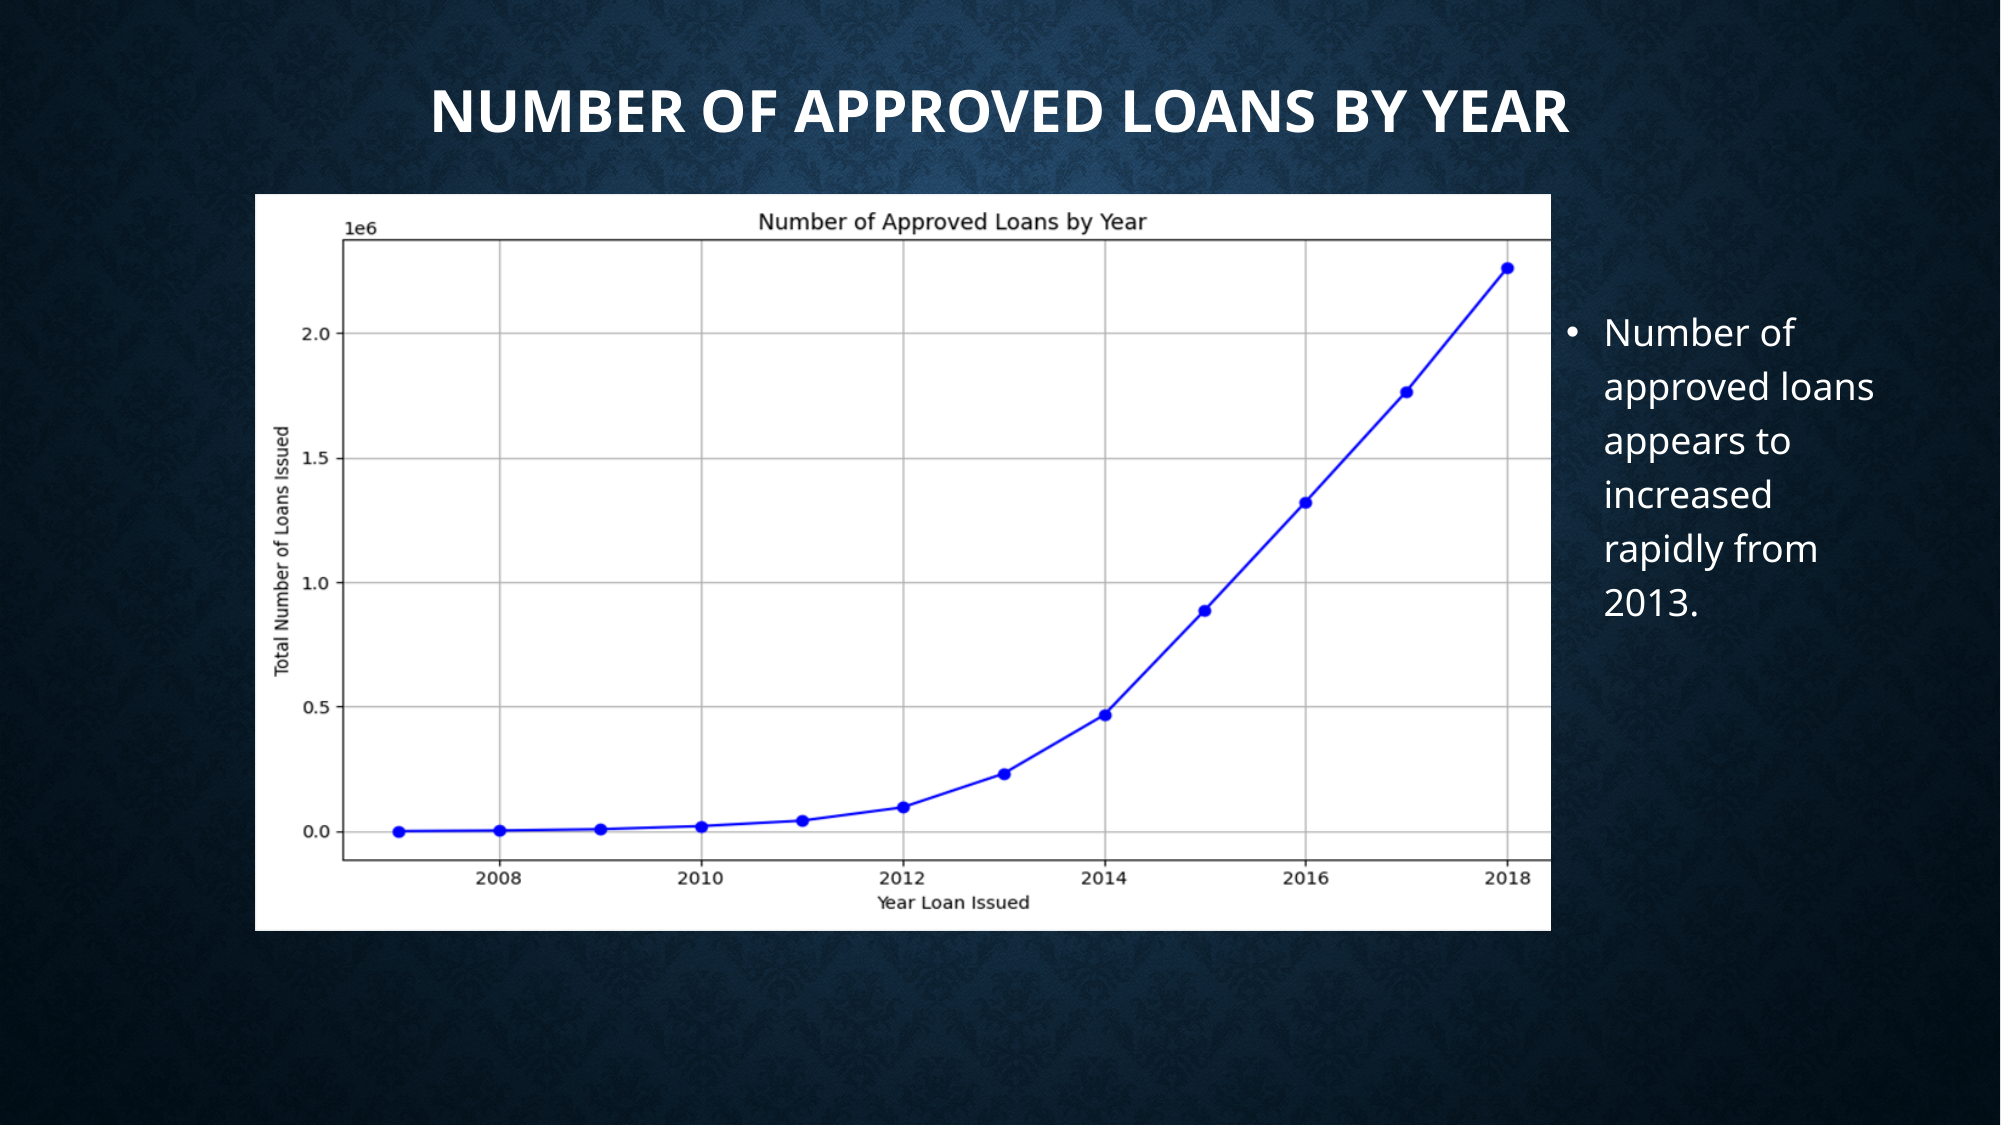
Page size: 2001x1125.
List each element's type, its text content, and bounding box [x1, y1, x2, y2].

picture [254, 194, 1552, 931]
list Number of approved loans appears to increased rapidly from 2013. [1557, 264, 1895, 716]
title Number of Approved Loans by Year [105, 19, 1895, 153]
